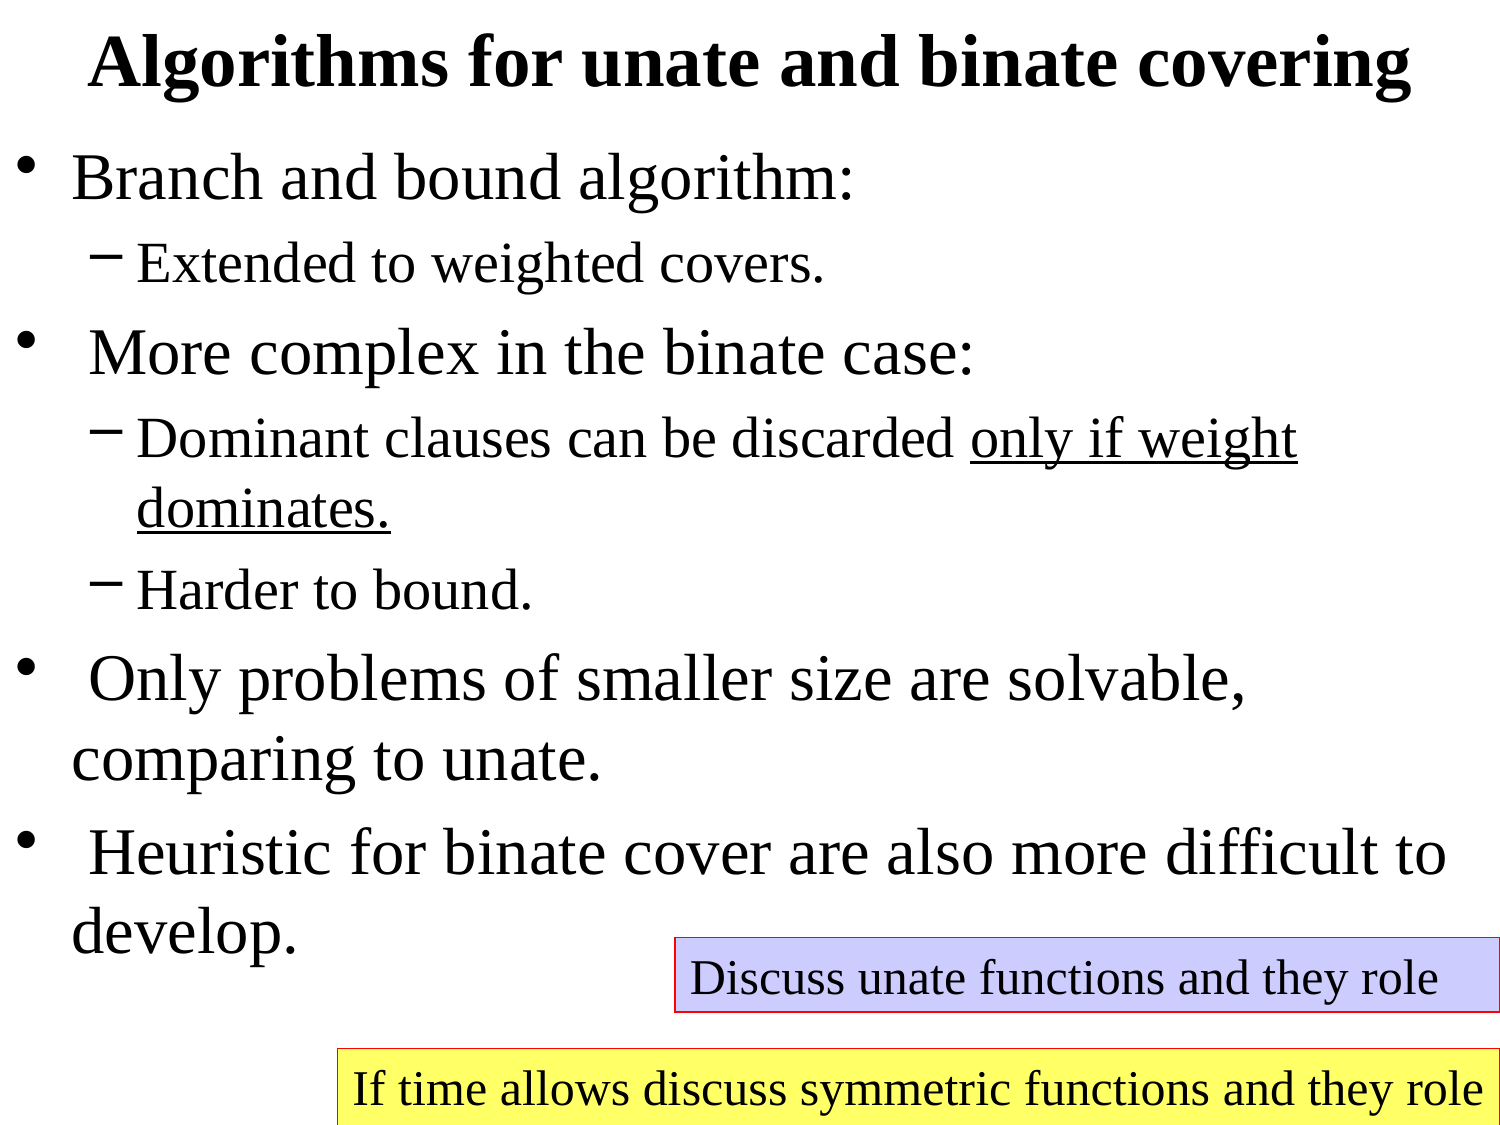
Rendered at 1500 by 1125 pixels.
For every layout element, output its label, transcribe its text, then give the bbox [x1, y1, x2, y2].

title Algorithms for unate and binate covering [0, 0, 1500, 113]
text_box Discuss unate functions and they role [674, 937, 1500, 1013]
list Branch and bound algorithm: Extended to weighted covers. More complex in the binate case: Dominant clauses can be discarded only if weight dominates. Harder to bound. Only problems of smaller size are solvable, comparing to unate. Heuristic for binate cover are also more difficult to develop. [0, 124, 1500, 976]
text_box If time allows discuss symmetric functions and they role [337, 1048, 1500, 1125]
